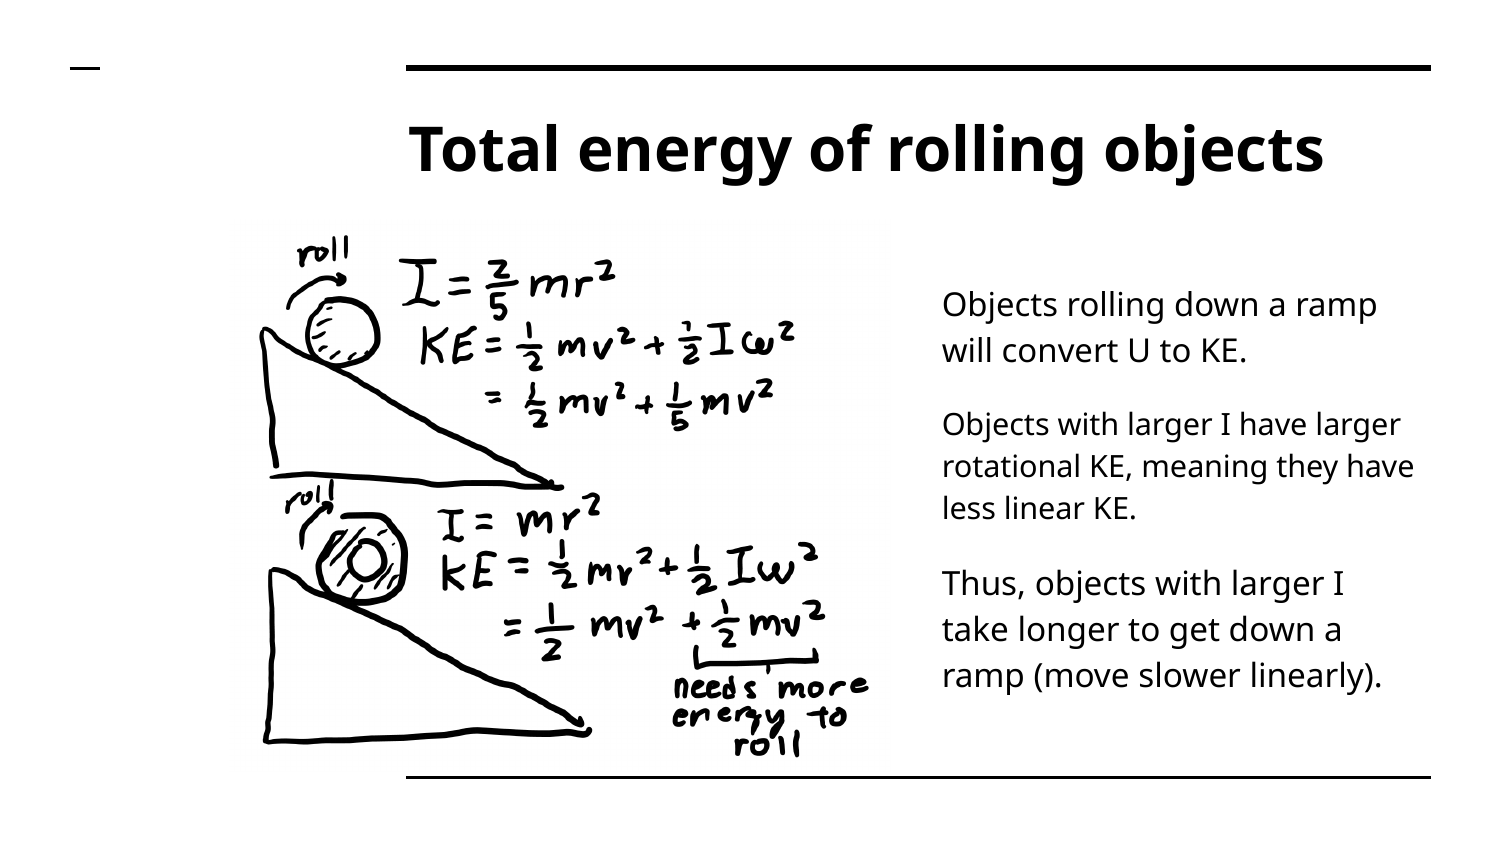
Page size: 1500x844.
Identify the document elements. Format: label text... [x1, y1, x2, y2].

list Objects rolling down a ramp will convert U to KE. [926, 262, 1431, 384]
list Thus, objects with larger I take longer to get down a ramp (move slower linearly). [926, 541, 1431, 772]
picture [229, 219, 891, 772]
list Objects with larger I have larger rotational KE, meaning they have less linear KE. [926, 384, 1431, 541]
title Total energy of rolling objects [393, 94, 1431, 199]
